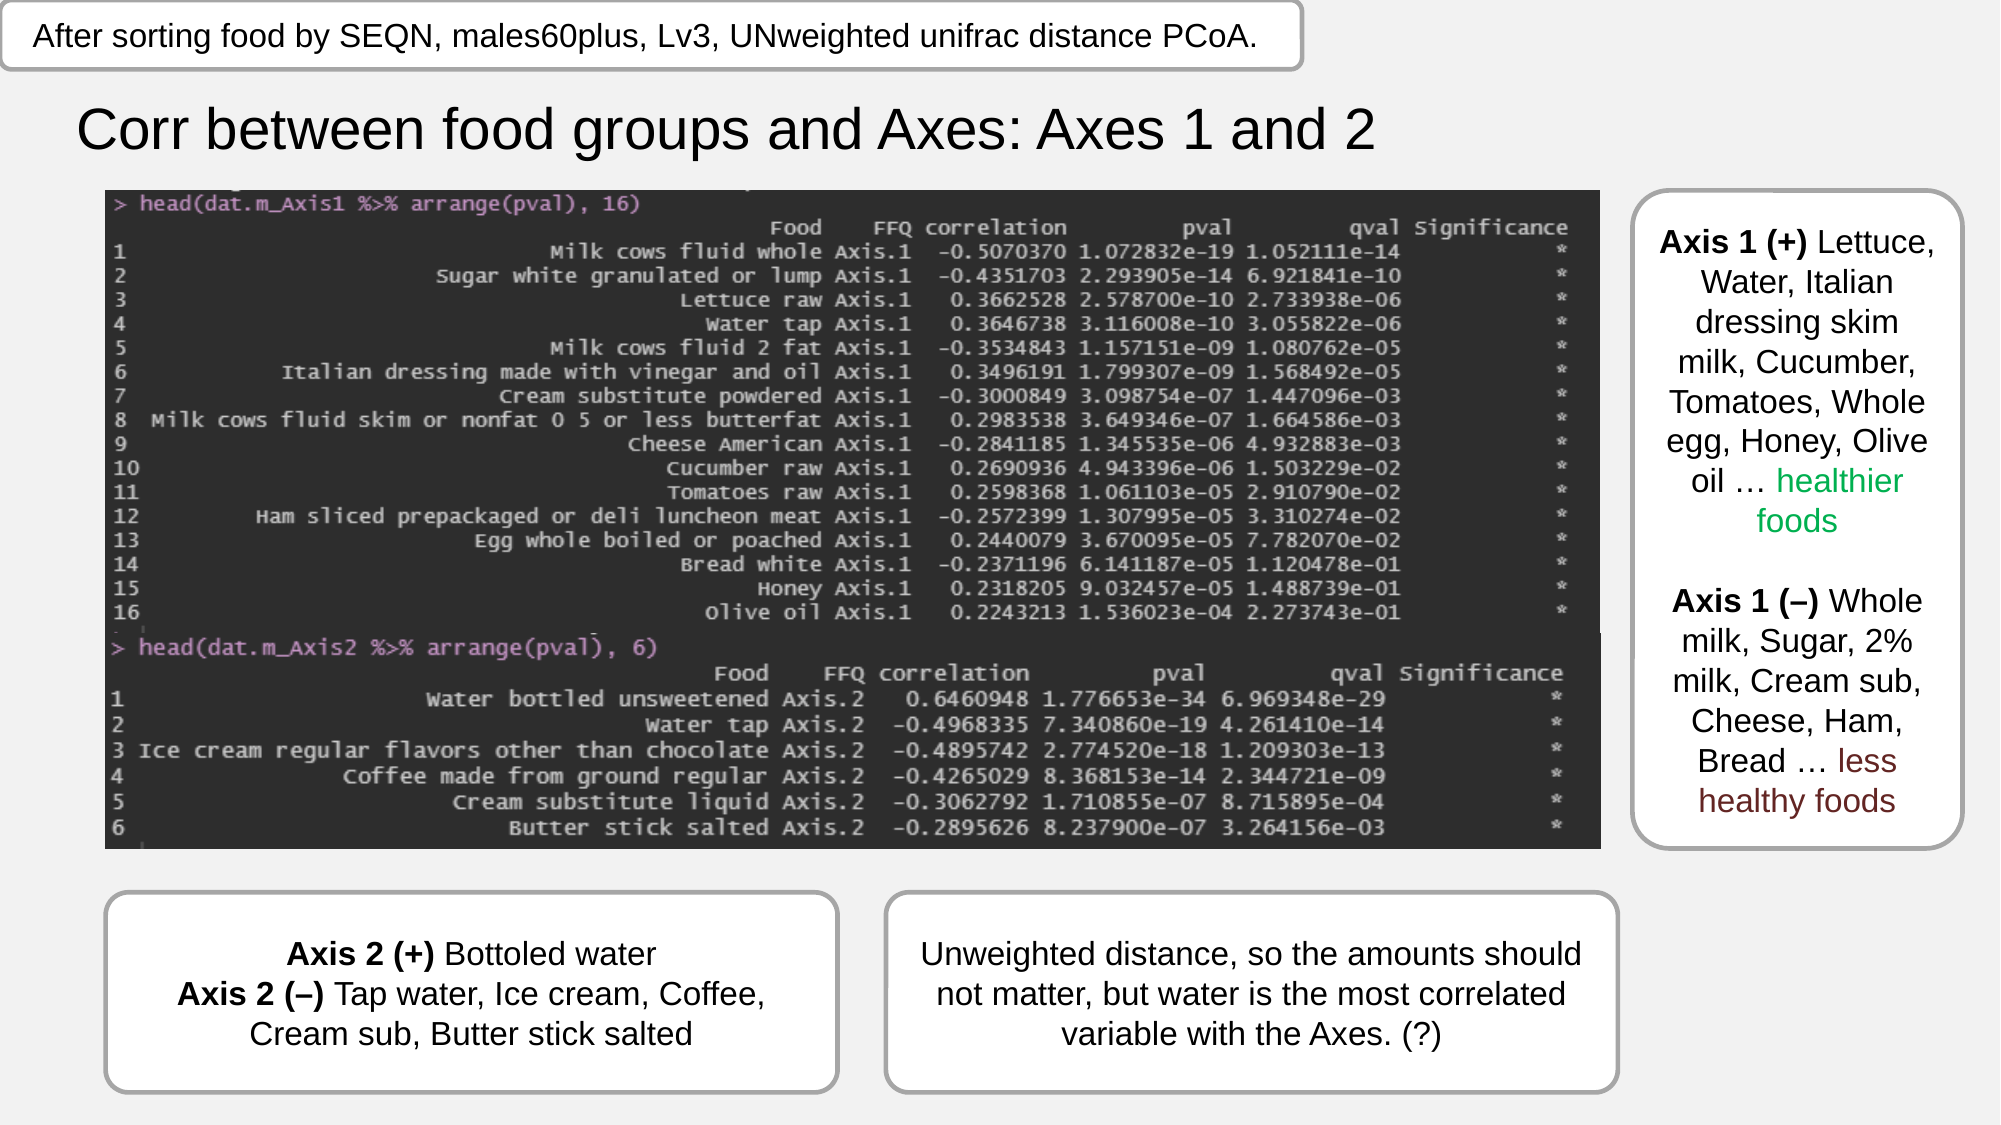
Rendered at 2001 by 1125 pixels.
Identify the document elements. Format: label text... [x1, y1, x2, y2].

title Corr between food groups and Axes: Axes 1 and 2 [61, 43, 1921, 220]
text_box After sorting food by SEQN, males60plus, Lv3, UNweighted unifrac distance PCoA. [0, 0, 1304, 71]
text_box Axis 1 (+) Lettuce, Water, Italian dressing skim milk, Cucumber, Tomatoes, Whole egg, Honey, Olive oil … healthier foods Axis 1 (–) Whole milk, Sugar, 2% milk, Cream sub, Cheese, Ham, Bread … less healthy foods [1631, 189, 1964, 850]
text_box Unweighted distance, so the amounts should not matter, but water is the most correlated variable with the Axes. (?) [884, 891, 1619, 1094]
picture [105, 190, 1601, 849]
text_box Axis 2 (+) Bottoled water Axis 2 (–) Tap water, Ice cream, Coffee, Cream sub, Butter stick salted [104, 891, 839, 1094]
